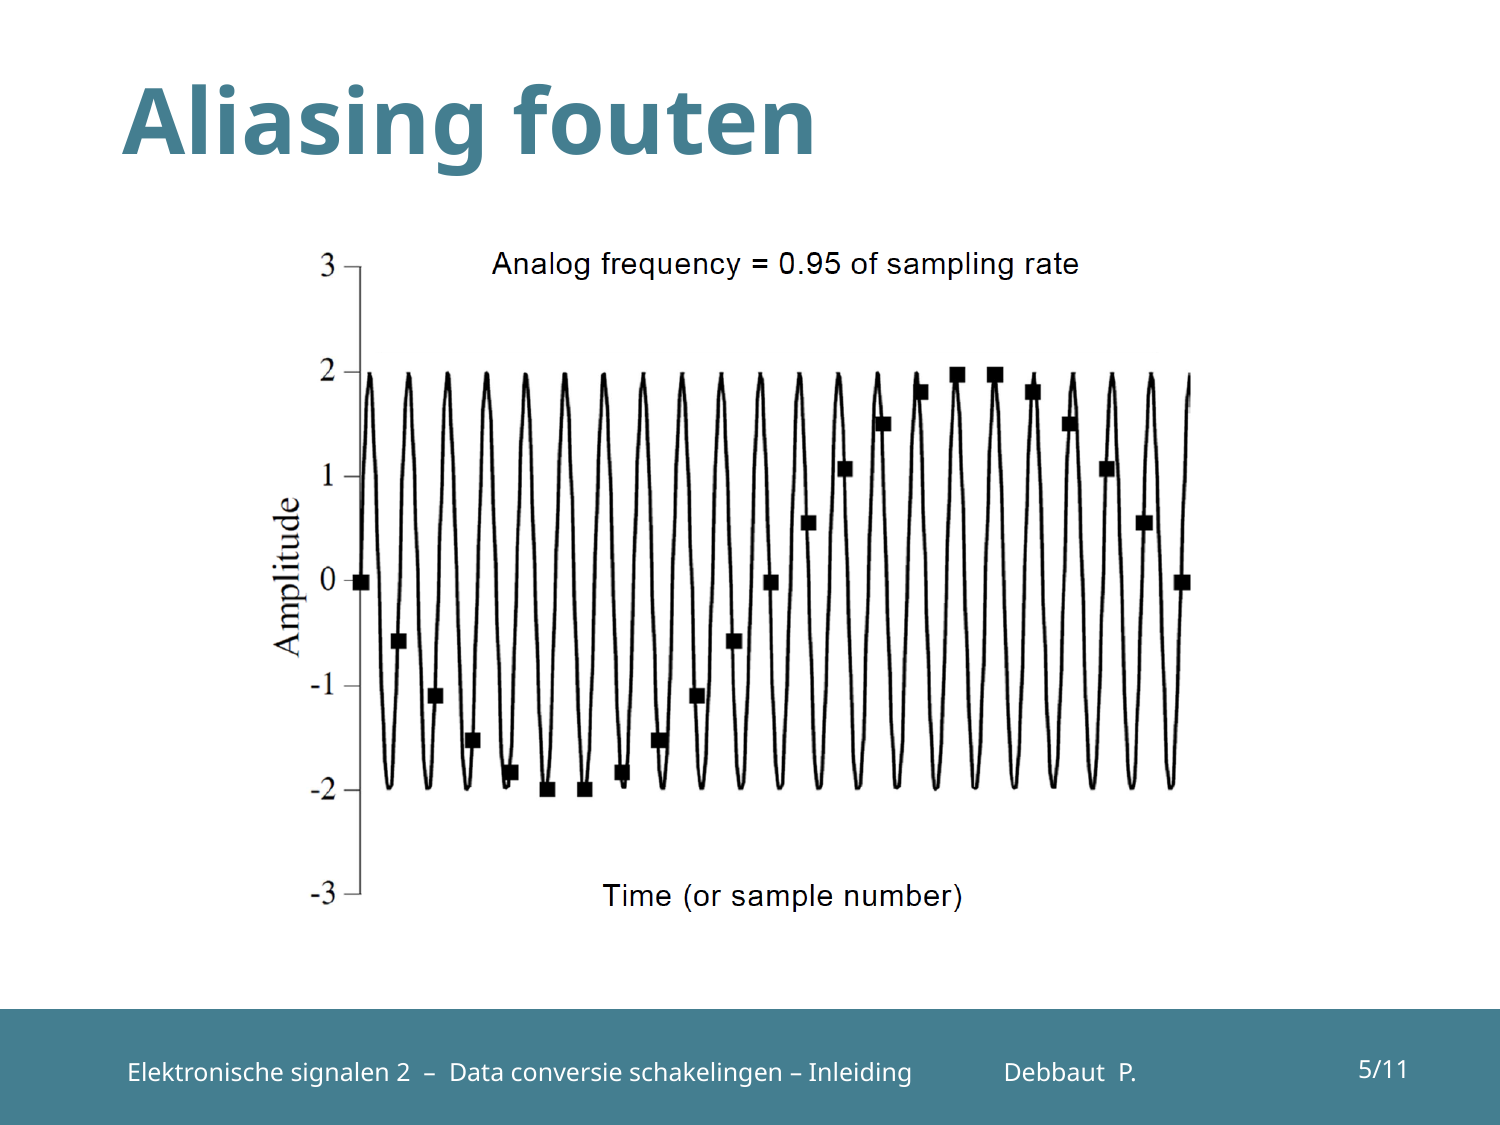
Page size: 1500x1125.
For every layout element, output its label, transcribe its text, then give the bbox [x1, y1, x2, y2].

title Aliasing fouten [107, 0, 1425, 237]
footer Elektronische signalen 2 – Data conversie schakelingen – Inleiding [112, 1041, 981, 1102]
slide_number 5/11 [1338, 1040, 1425, 1101]
slide_number Debbaut P. [988, 1041, 1339, 1102]
picture [262, 240, 1209, 923]
